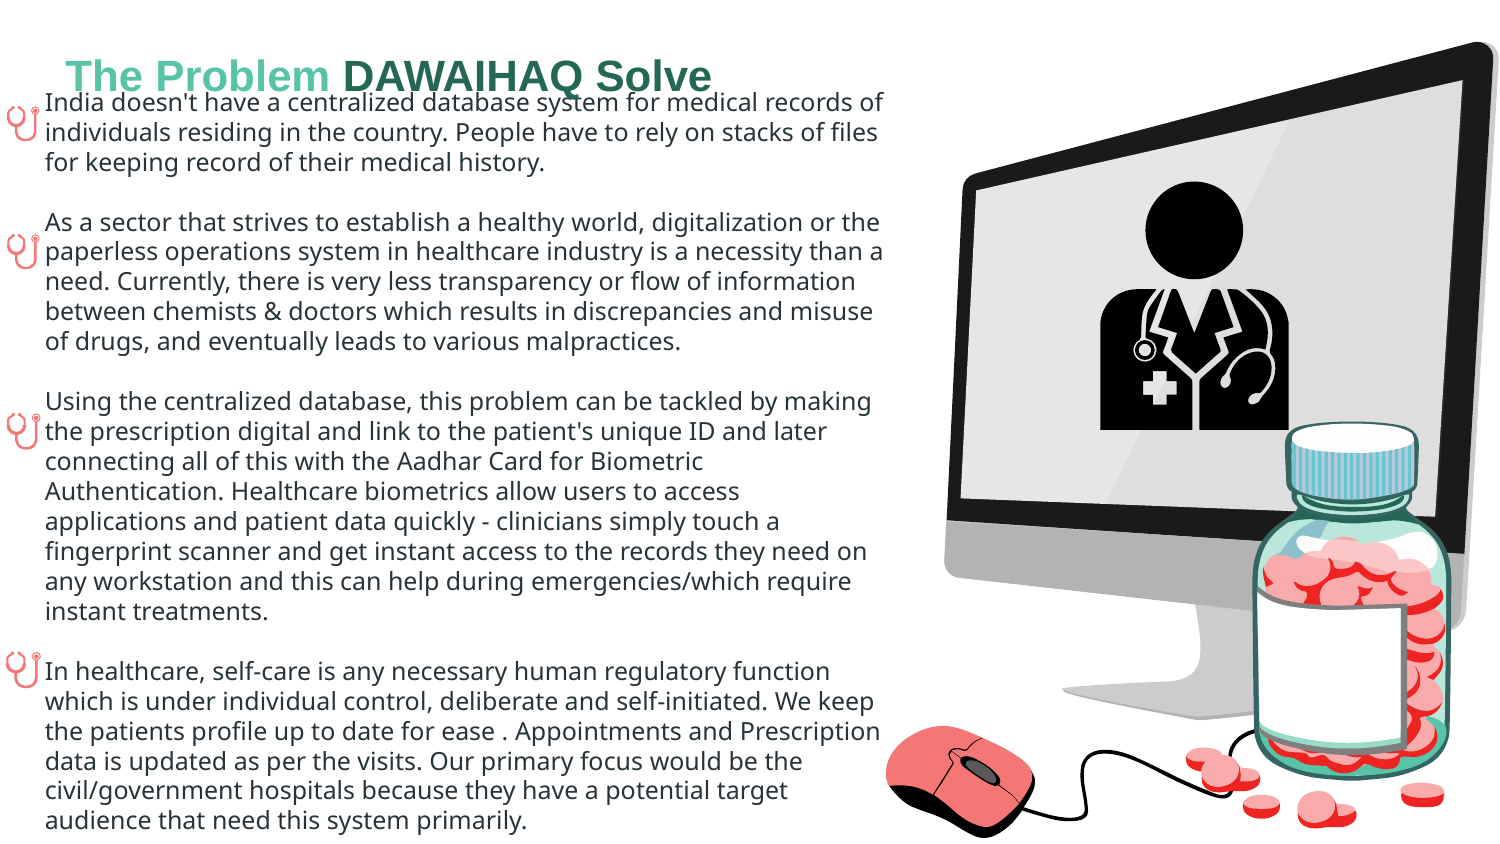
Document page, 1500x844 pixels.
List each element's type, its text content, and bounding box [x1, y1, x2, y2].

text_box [941, 39, 1500, 723]
text_box The Problem DAWAIHAQ Solve [54, 41, 783, 106]
text_box [6, 233, 40, 270]
text_box [6, 105, 40, 142]
text_box [5, 651, 41, 689]
text_box [6, 412, 41, 450]
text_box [891, 661, 1329, 839]
text_box India doesn't have a centralized database system for medical records of individuals residing in the country. People have to rely on stacks of files for keeping record of their medical history. As a sector that strives to establish a healthy world, digitalization or the paperless operations system in healthcare industry is a necessity than a need. Currently, there is very less transparency or flow of information between chemists & doctors which results in discrepancies and misuse of drugs, and eventually leads to various malpractices. Using the centralized database, this problem can be tackled by making the prescription digital and link to the patient's unique ID and later connecting all of this with the Aadhar Card for Biometric Authentication. Healthcare biometrics allow users to access applications and patient data quickly - clinicians simply touch a fingerprint scanner and get instant access to the records they need on any workstation and this can help during emergencies/which require instant treatments. In healthcare, self-care is any necessary human regulatory function which is under individual control, deliberate and self-initiated. We keep the patients profile up to date for ease . Appointments and Prescription data is updated as per the visits. Our primary focus would be the civil/government hospitals because they have a potential target audience that need this system primarily. [33, 106, 901, 844]
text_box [1178, 421, 1500, 829]
